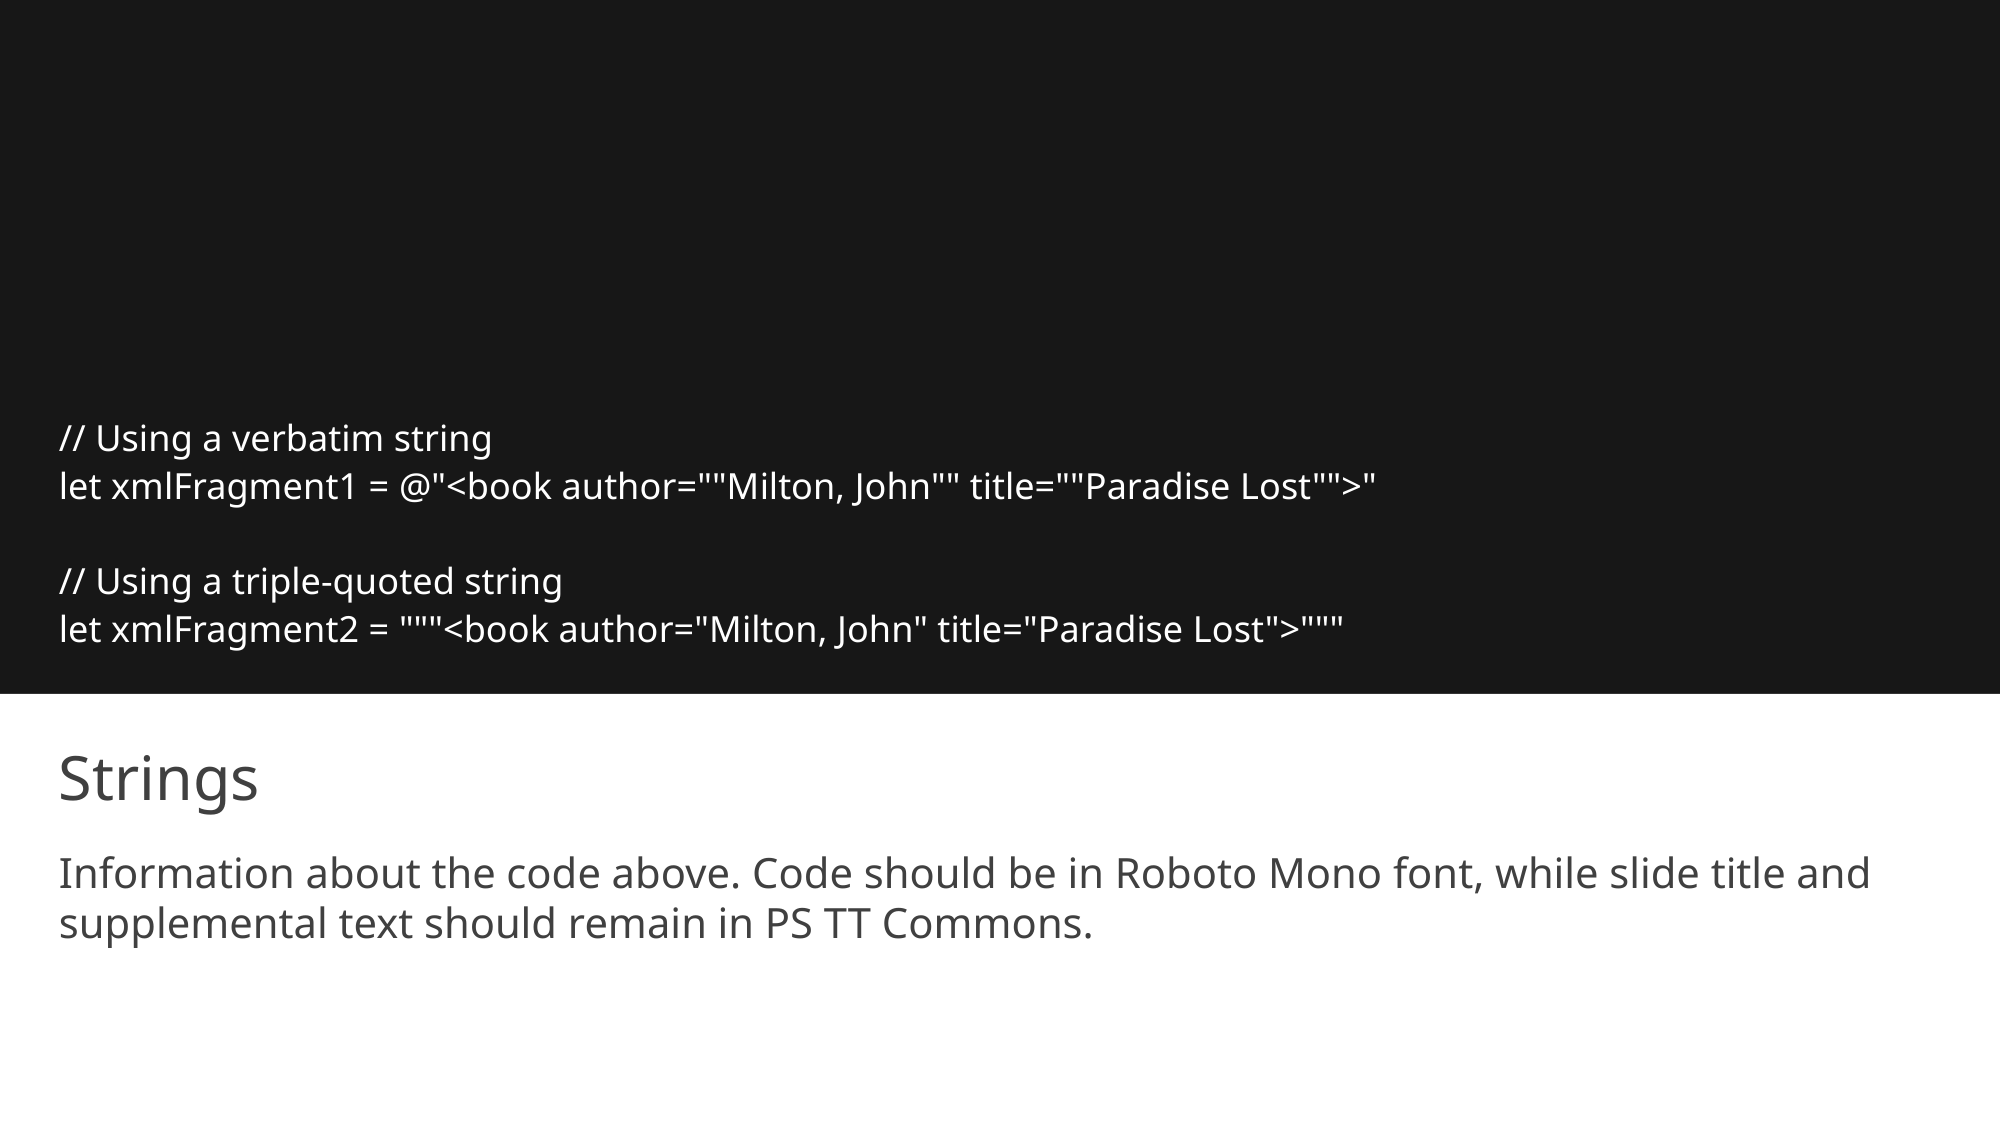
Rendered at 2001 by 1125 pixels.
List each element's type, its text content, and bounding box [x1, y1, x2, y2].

list // Using a verbatim string let xmlFragment1 = @"<book author=""Milton, John"" title=""Paradise Lost"">" // Using a triple-quoted string let xmlFragment2 = """<book author="Milton, John" title="Paradise Lost">""" [43, 48, 1956, 657]
list Information about the code above. Code should be in Roboto Mono font, while slide title and supplemental text should remain in PS TT Commons. [43, 838, 1956, 1072]
title Strings [43, 735, 1956, 825]
